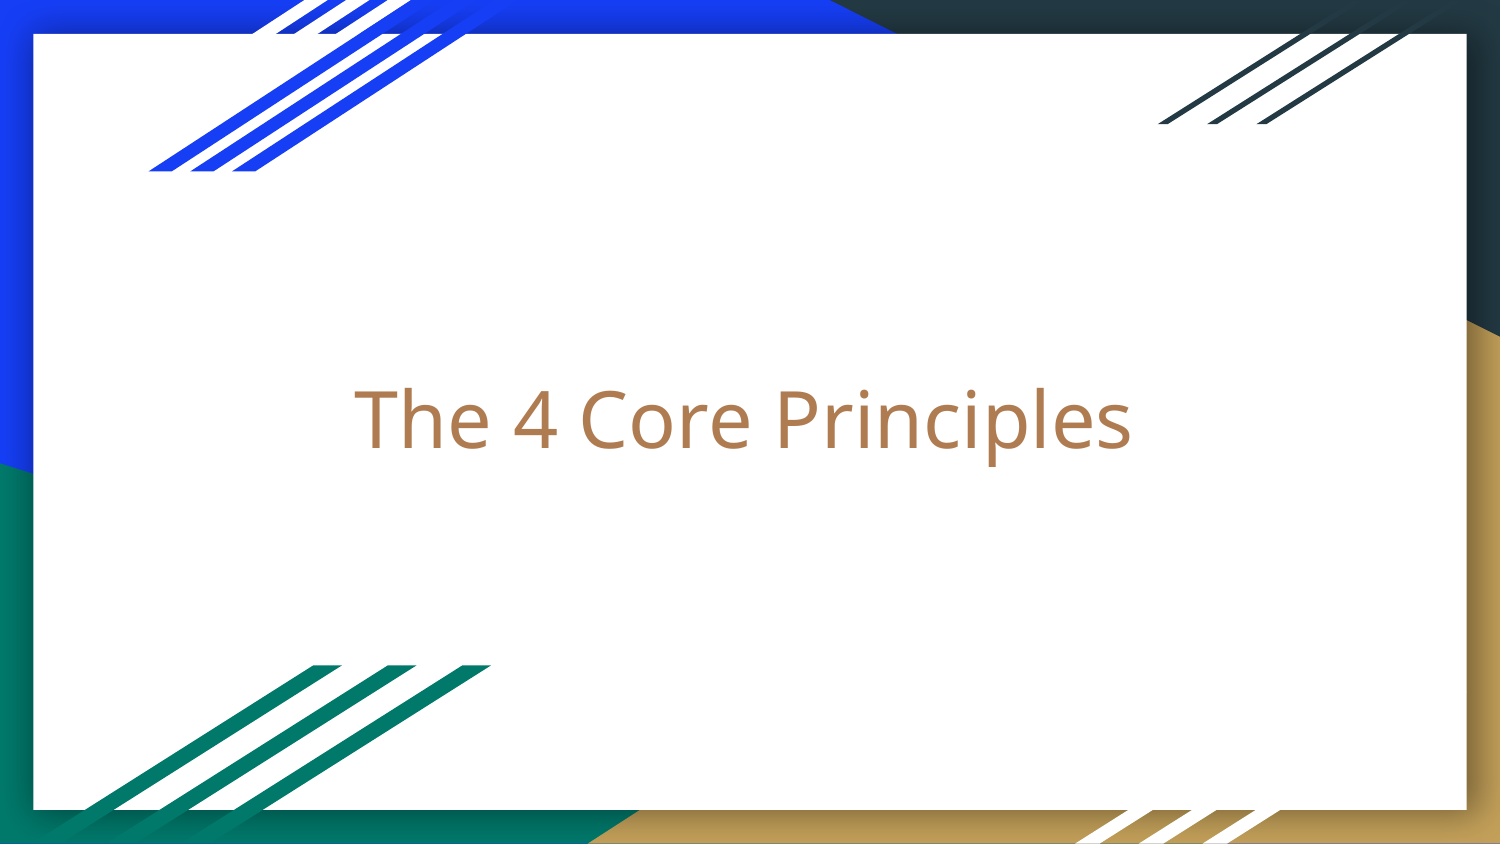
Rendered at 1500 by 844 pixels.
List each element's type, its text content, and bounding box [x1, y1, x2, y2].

title The 4 Core Principles [304, 298, 1185, 537]
